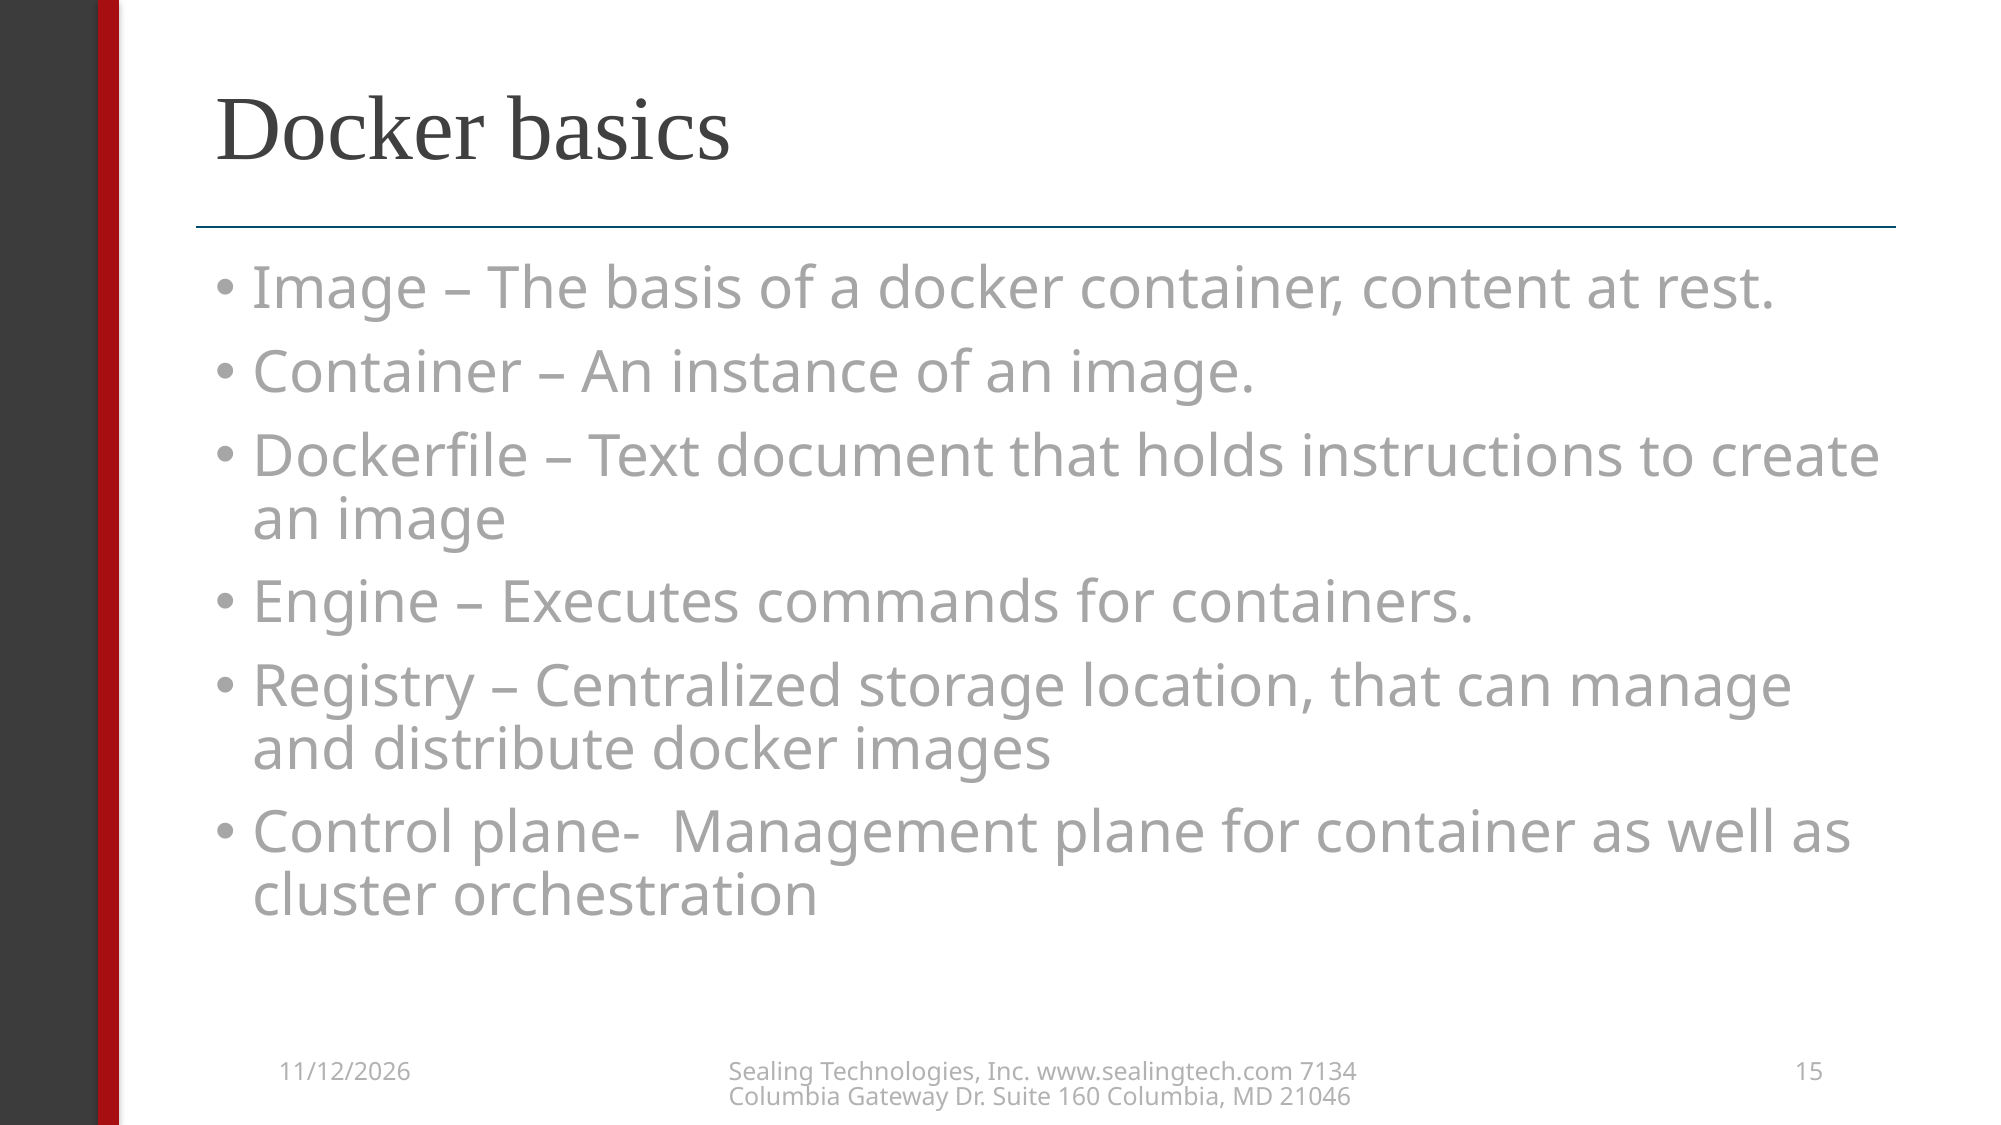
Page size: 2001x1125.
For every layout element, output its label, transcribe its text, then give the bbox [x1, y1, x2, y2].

list Image – The basis of a docker container, content at rest. Container – An instance of an image. Dockerfile – Text document that holds instructions to create an image Engine – Executes commands for containers. Registry – Centralized storage location, that can manage and distribute docker images Control plane- Management plane for container as well as cluster orchestration [199, 251, 1900, 965]
title Docker basics [199, 60, 1900, 200]
slide_number 15 [1538, 1042, 1839, 1103]
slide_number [263, 1042, 564, 1103]
footer Sealing Technologies, Inc. www.sealingtech.com 7134 Columbia Gateway Dr. Suite 160 Columbia, MD 21046 [713, 1042, 1389, 1103]
